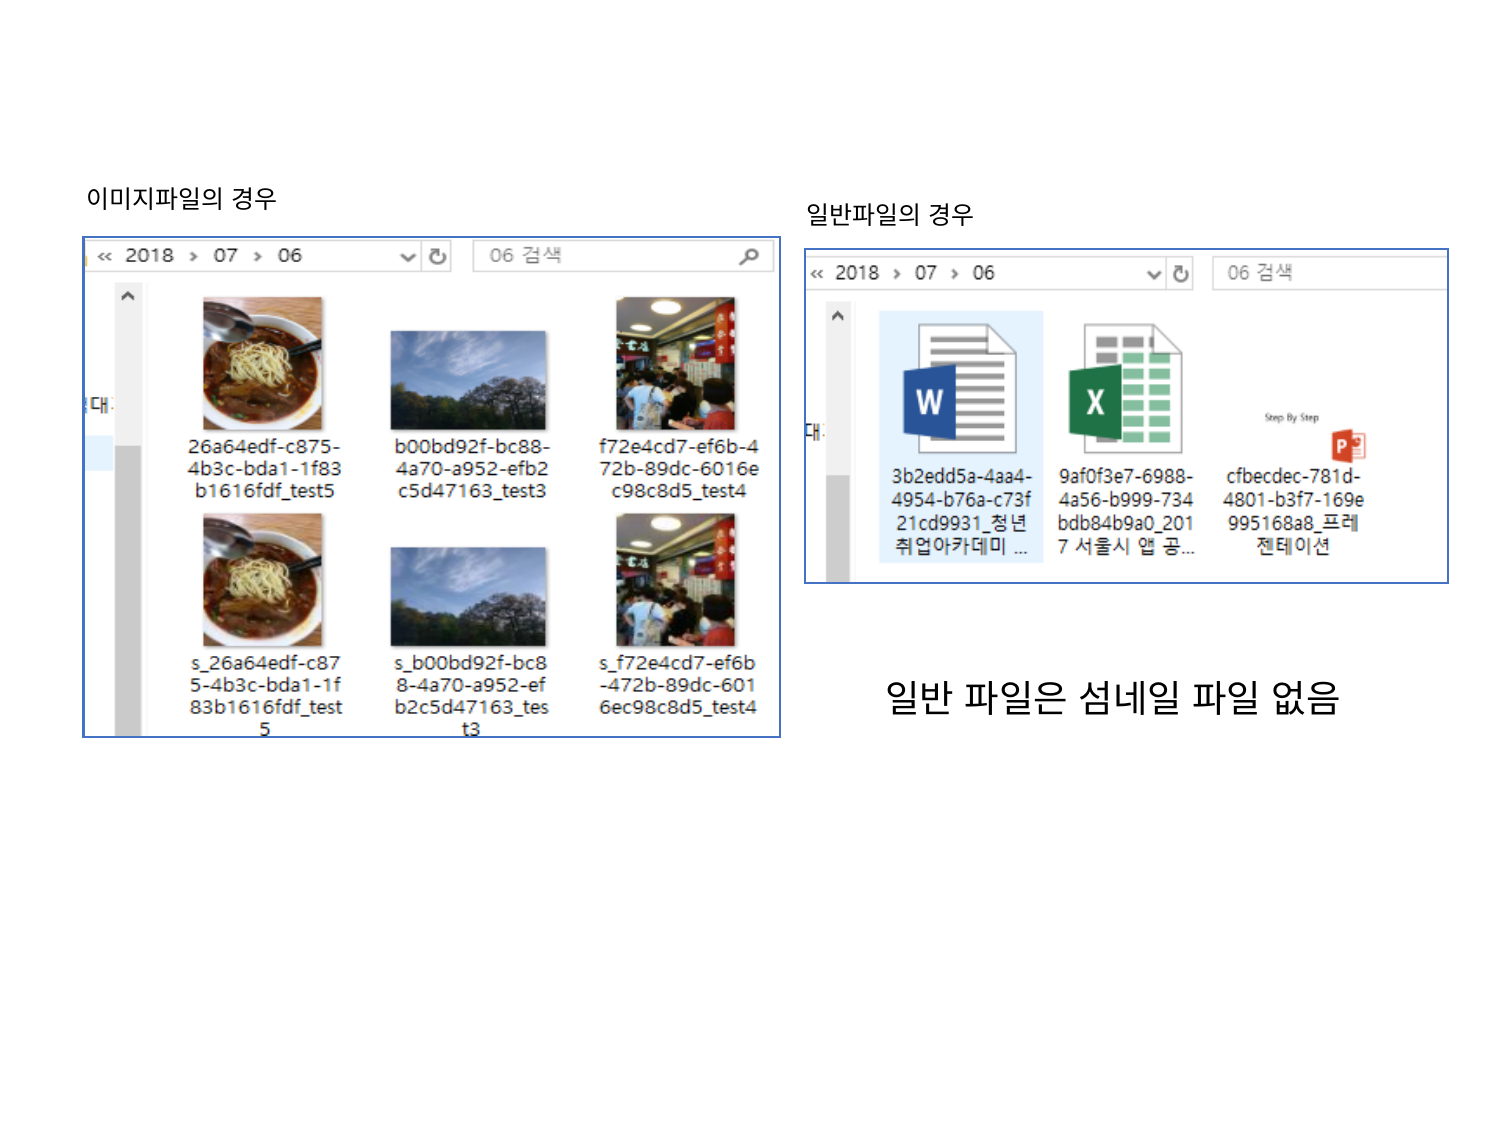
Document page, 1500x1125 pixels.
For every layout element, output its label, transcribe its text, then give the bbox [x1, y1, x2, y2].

picture [84, 238, 780, 737]
text_box 이미지파일의 경우 [71, 175, 793, 222]
text_box 일반 파일은 섬네일 파일 없음 [870, 667, 1357, 728]
picture [806, 250, 1447, 582]
text_box 일반파일의 경우 [791, 191, 1500, 238]
